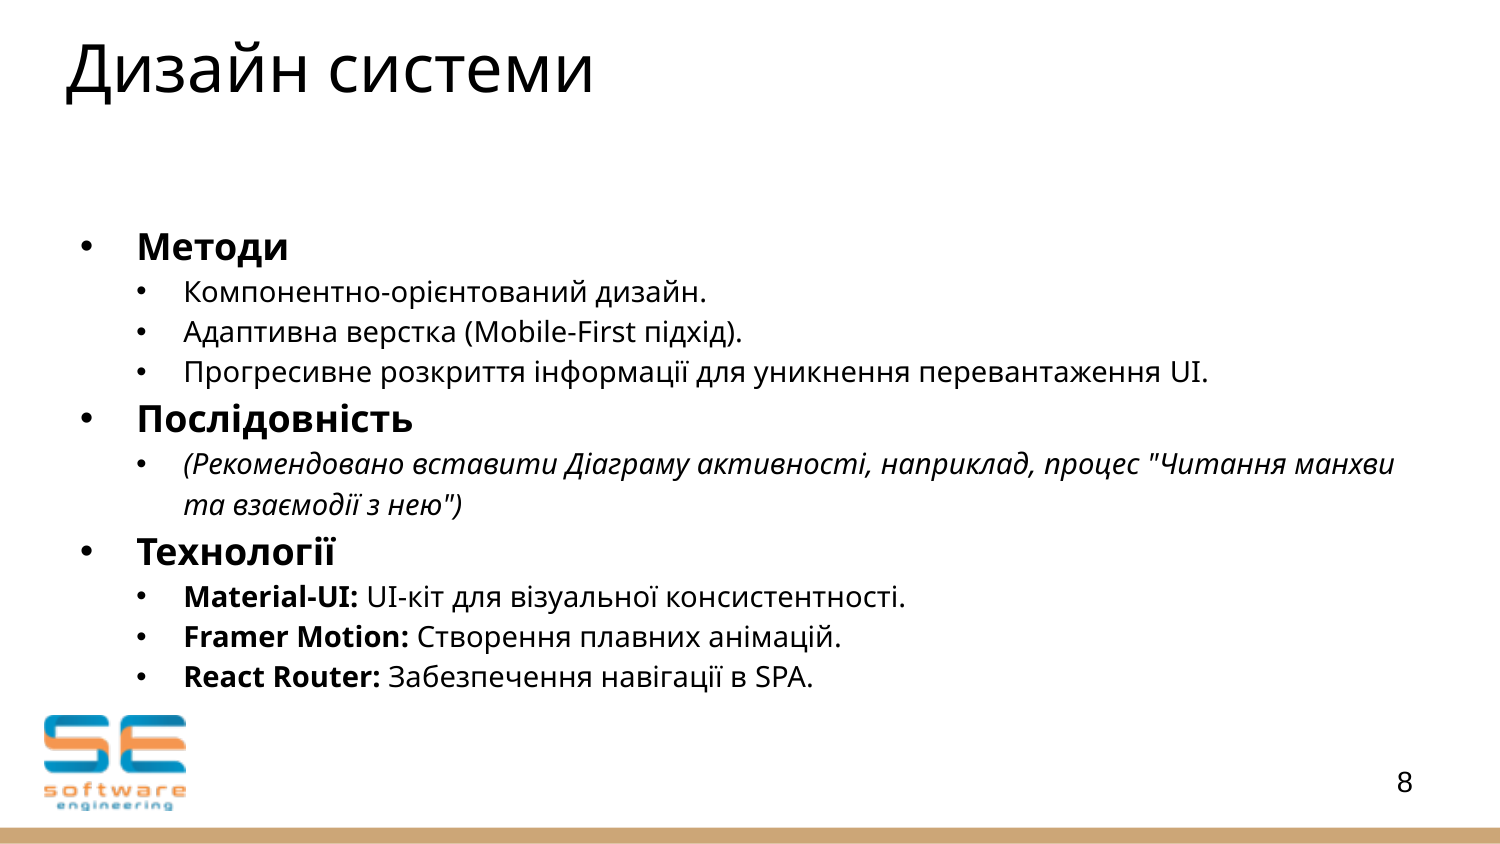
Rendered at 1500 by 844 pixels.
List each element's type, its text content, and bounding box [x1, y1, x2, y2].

list Методи Компонентно-орієнтований дизайн. Адаптивна верстка (Mobile-First підхід). Прогресивне розкриття інформації для уникнення перевантаження UI. Послідовність (Рекомендовано вставити Діаграму активності, наприклад, процес "Читання манхви та взаємодії з нею") Технології Material-UI: UI-кіт для візуальної консистентності. Framer Motion: Створення плавних анімацій. React Router: Забезпечення навігації в SPA. [46, 200, 1445, 752]
title Дизайн системи [51, 0, 1449, 122]
text_box 8 [1382, 755, 1500, 806]
picture [43, 714, 186, 811]
